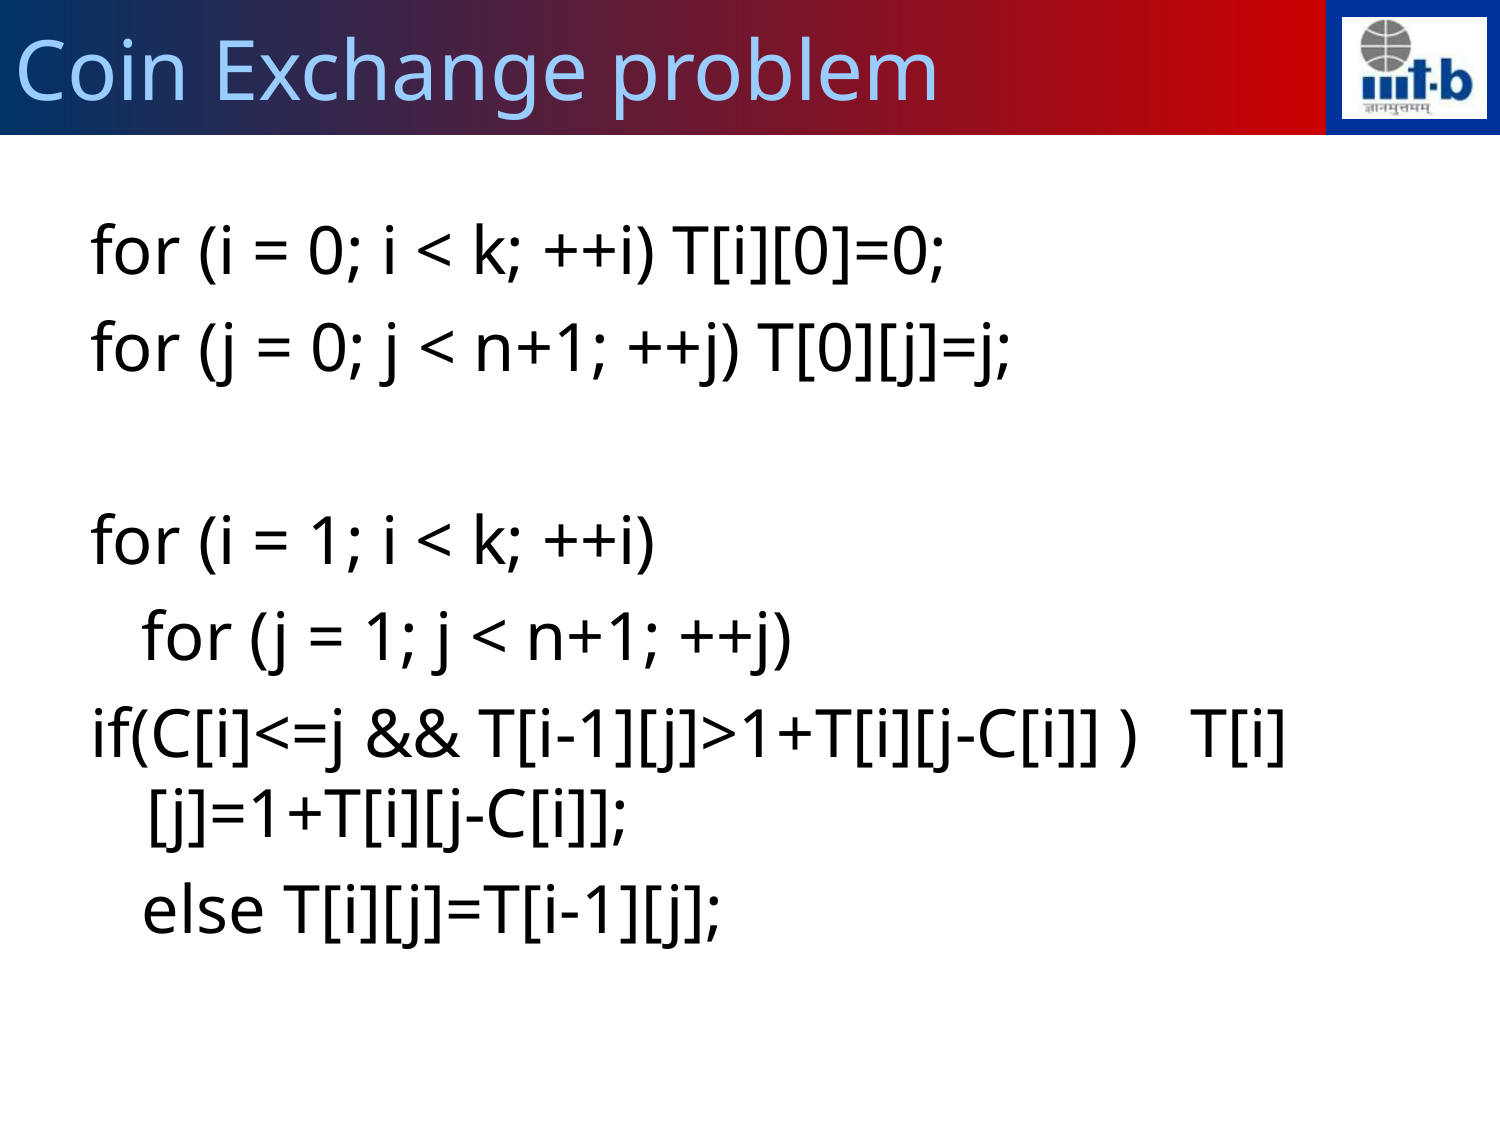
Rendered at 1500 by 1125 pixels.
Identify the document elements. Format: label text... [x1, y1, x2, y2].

picture [1342, 17, 1487, 119]
list for (i = 0; i < k; ++i) T[i][0]=0; for (j = 0; j < n+1; ++j) T[0][j]=j; for (i = 1; i < k; ++i) for (j = 1; j < n+1; ++j) if(C[i]<=j && T[i-1][j]>1+T[i][j-C[i]] ) T[i][j]=1+T[i][j-C[i]]; else T[i][j]=T[i-1][j]; [74, 199, 1426, 1006]
title Coin Exchange problem [0, 0, 1326, 136]
